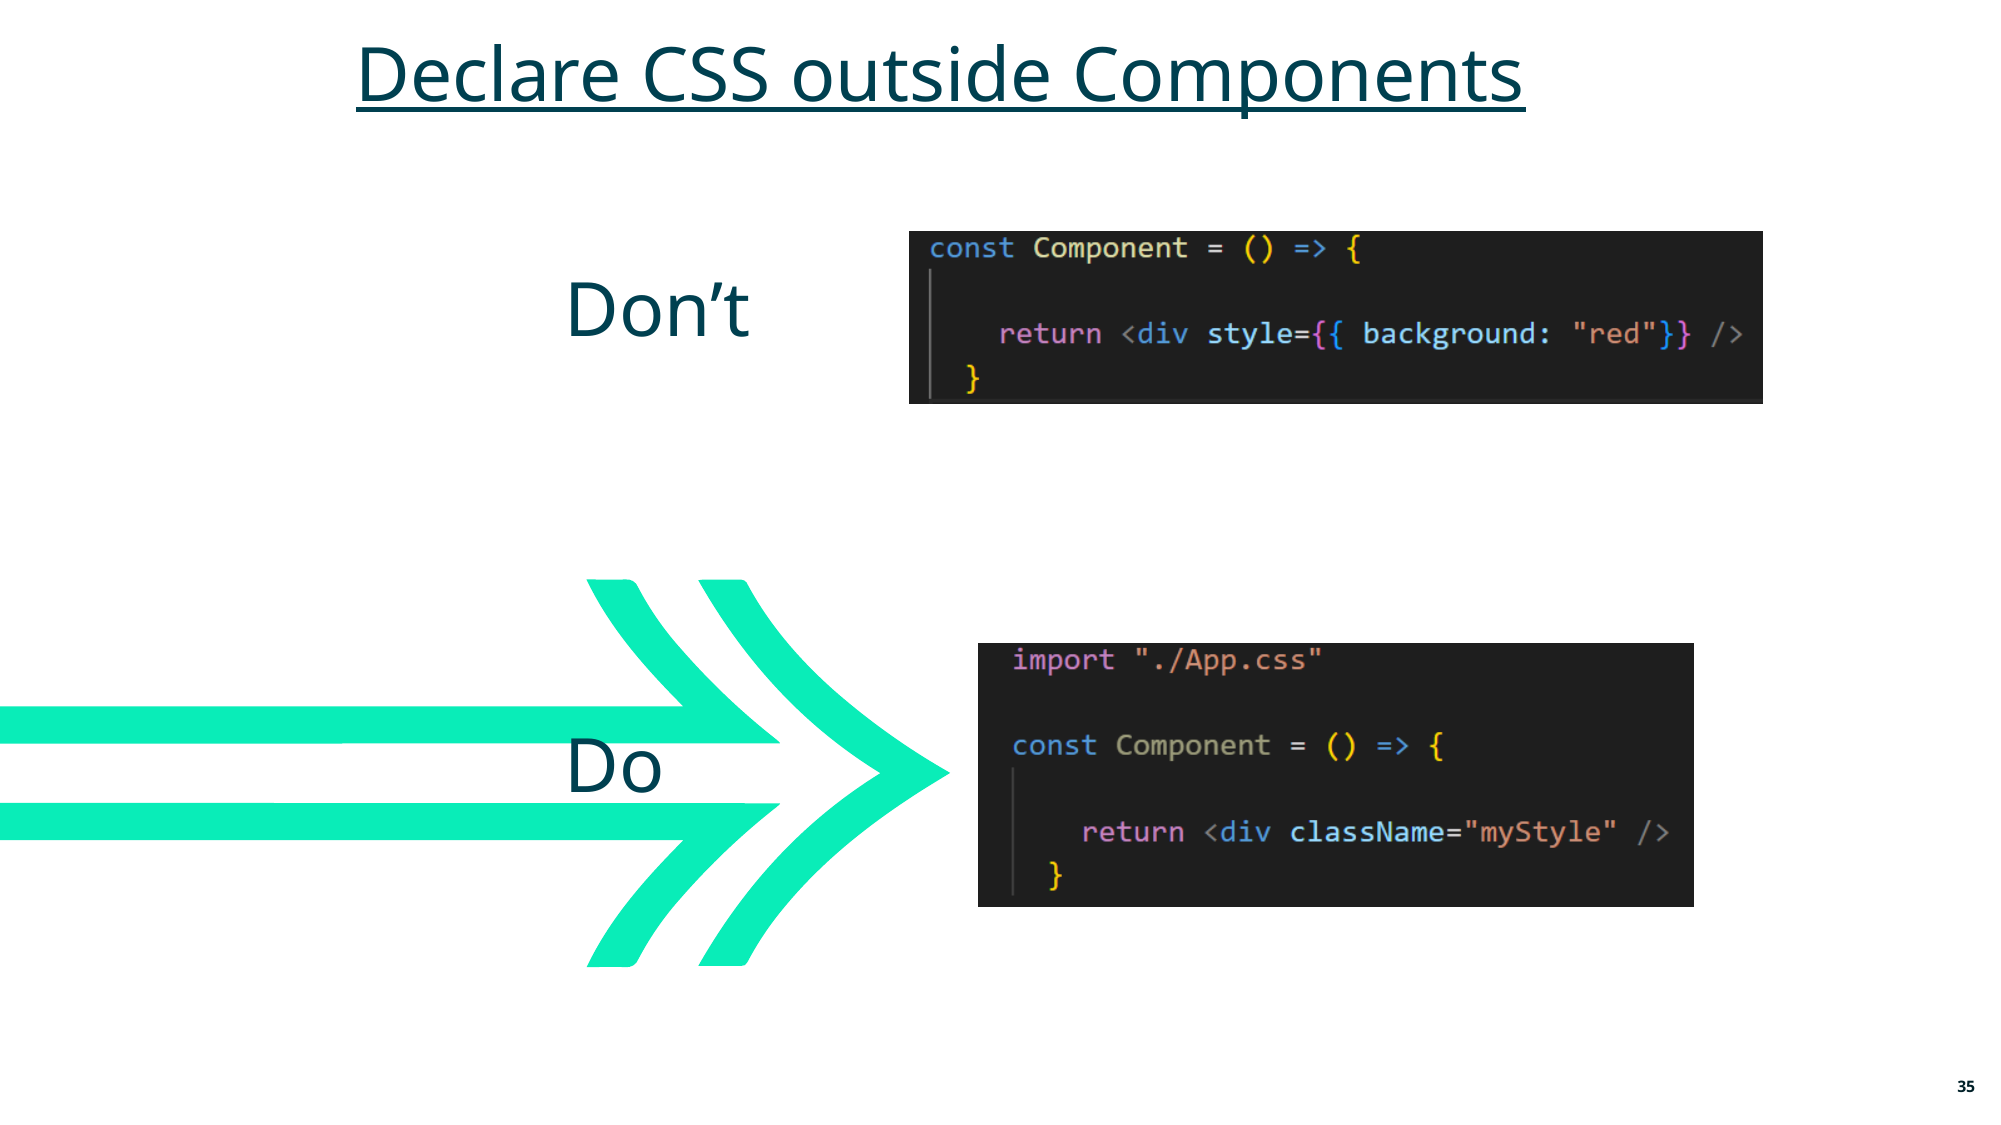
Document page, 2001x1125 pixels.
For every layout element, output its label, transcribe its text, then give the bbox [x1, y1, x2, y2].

picture [978, 643, 1694, 907]
text_box Do [564, 687, 978, 808]
slide_number 35 [1846, 1068, 1976, 1098]
picture [909, 231, 1763, 404]
text_box Declare CSS outside Components [355, 0, 2000, 117]
list Don’t [564, 231, 909, 352]
